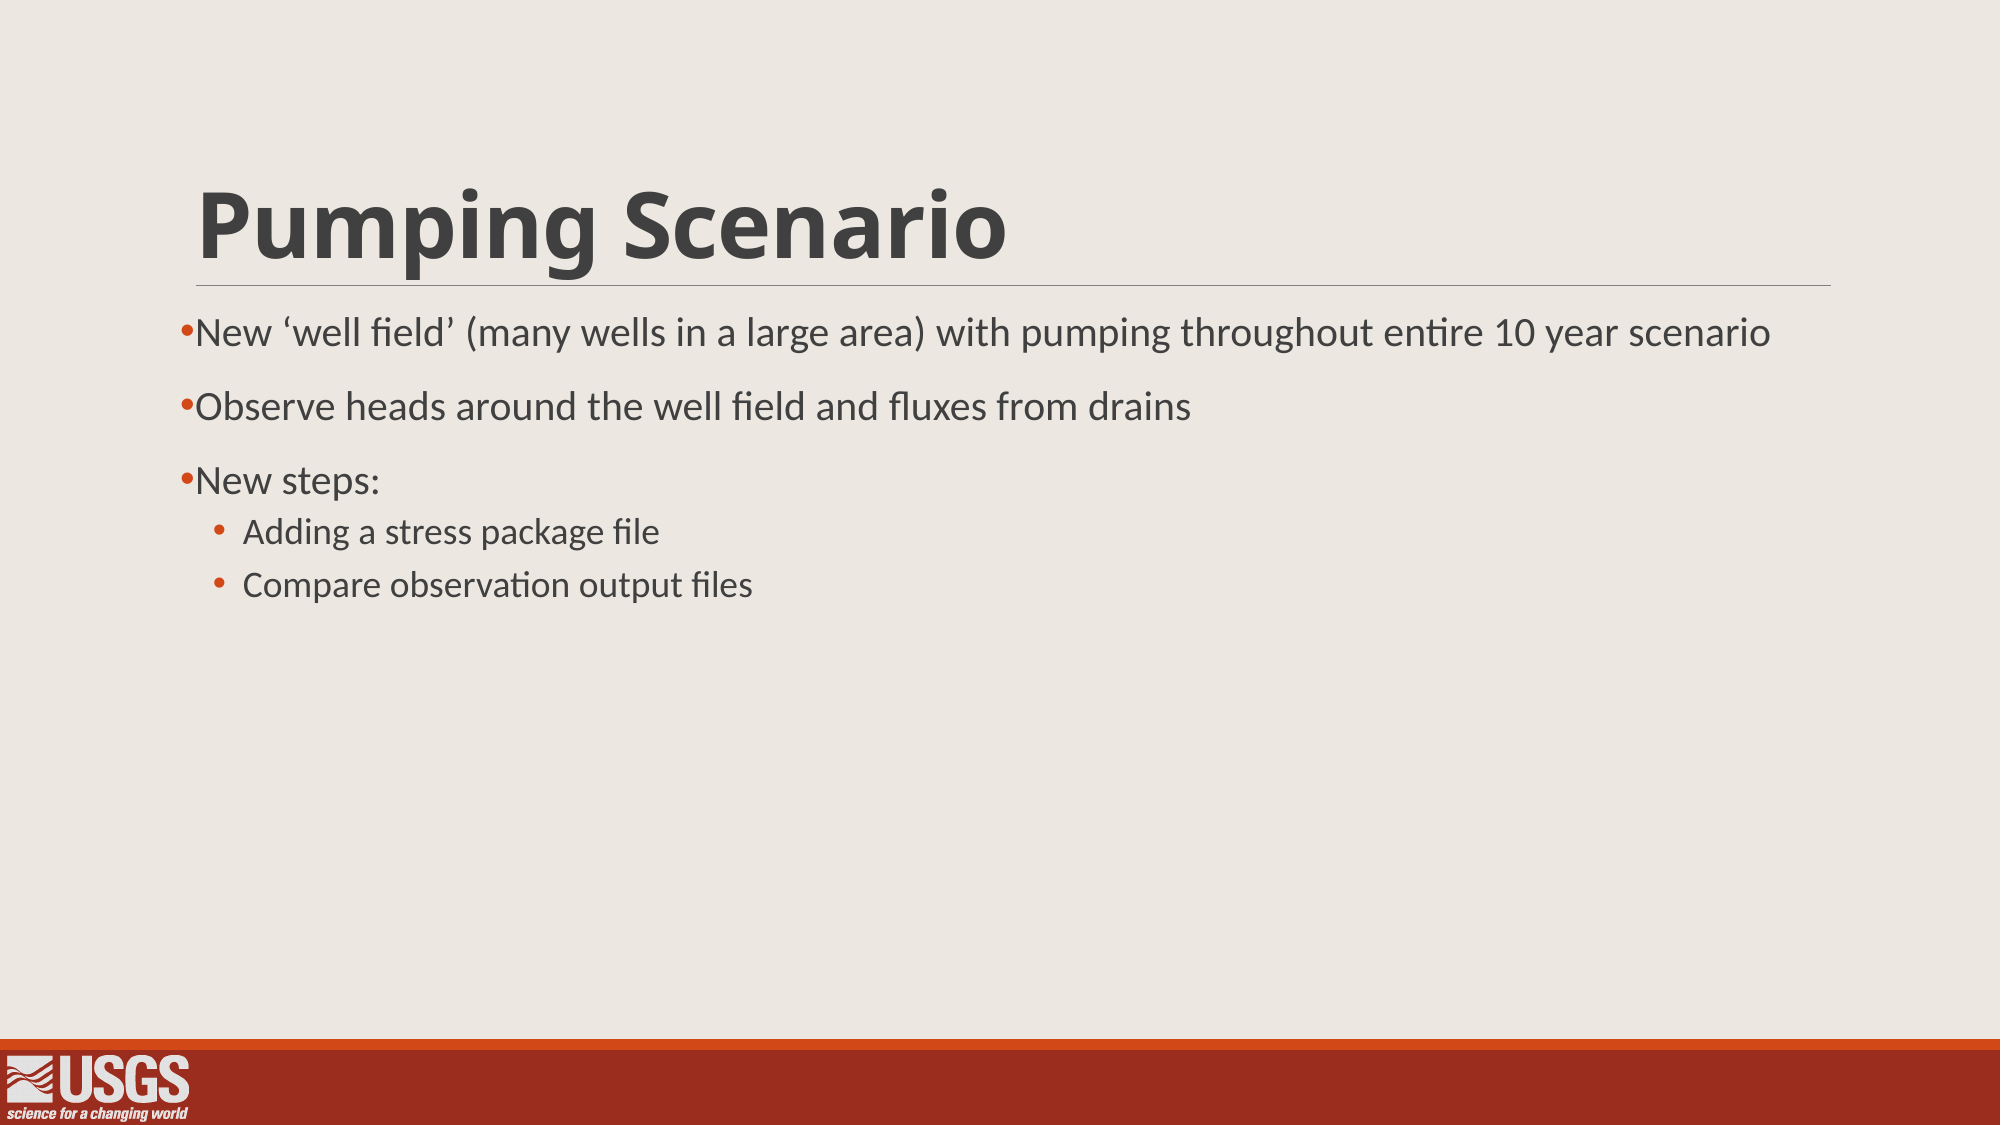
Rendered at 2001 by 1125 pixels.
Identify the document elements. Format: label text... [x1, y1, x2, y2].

title Pumping Scenario [180, 47, 1830, 285]
picture [0, 1052, 196, 1124]
list New ‘well field’ (many wells in a large area) with pumping throughout entire 10 year scenario Observe heads around the well field and fluxes from drains New steps: Adding a stress package file Compare observation output files [180, 302, 1830, 963]
